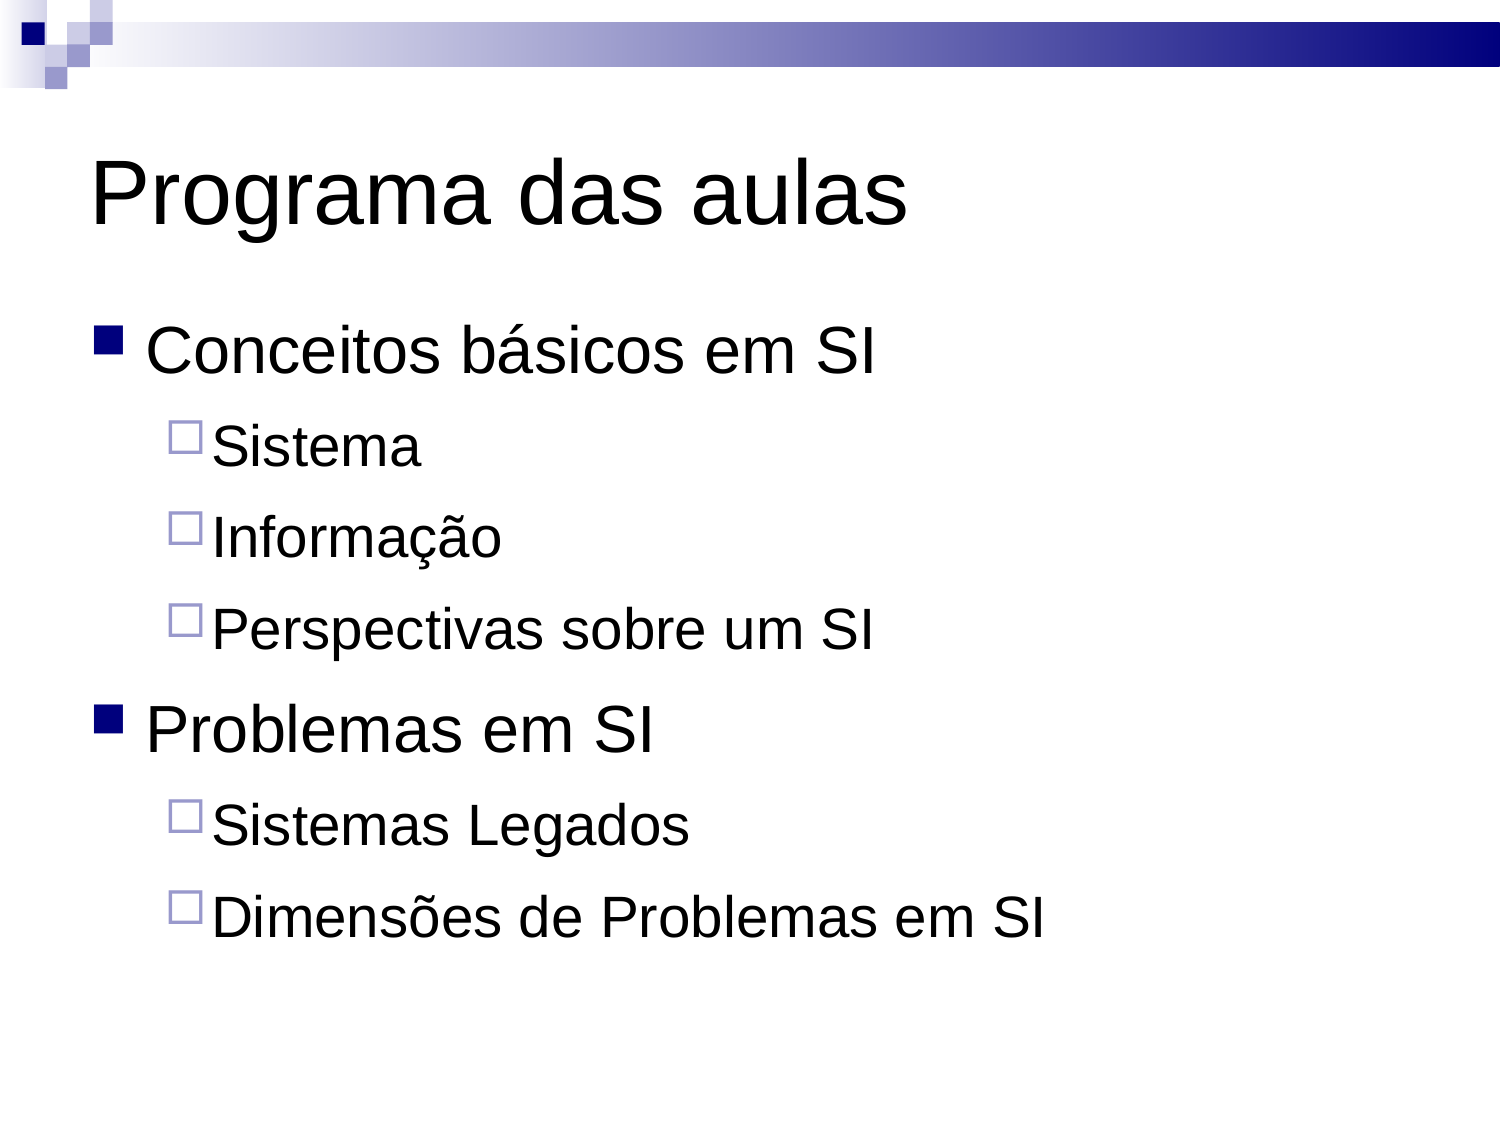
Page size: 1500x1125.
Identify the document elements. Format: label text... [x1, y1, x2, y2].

list Conceitos básicos em SI Sistema Informação Perspectivas sobre um SI Problemas em SI Sistemas Legados Dimensões de Problemas em SI [74, 290, 1426, 1038]
title Programa das aulas [74, 74, 1426, 290]
